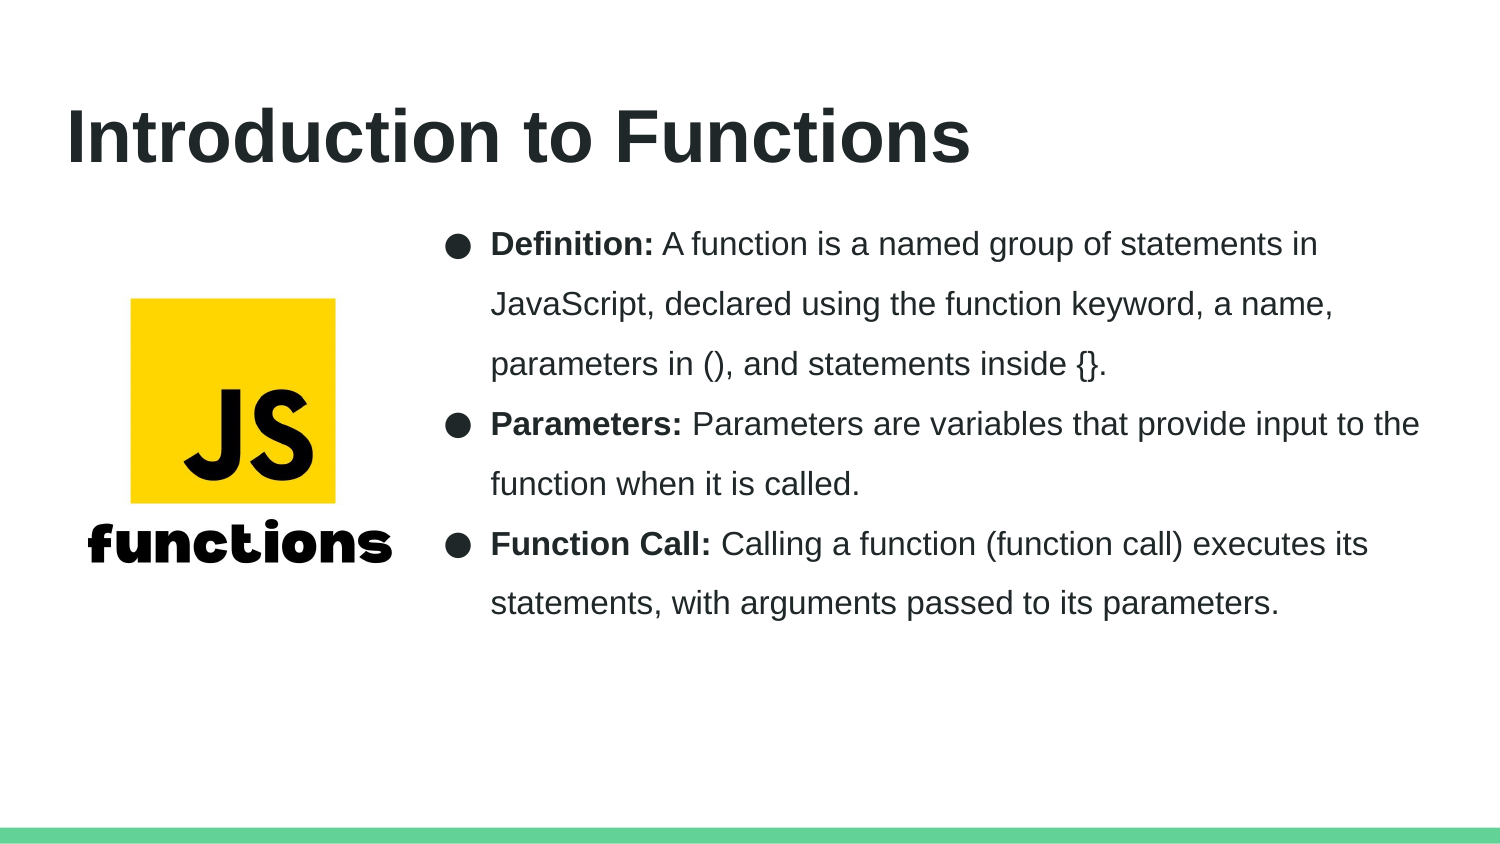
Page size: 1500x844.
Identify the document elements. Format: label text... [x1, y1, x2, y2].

picture [72, 285, 408, 584]
title Introduction to Functions [51, 72, 1449, 167]
list Definition: A function is a named group of statements in JavaScript, declared using the function keyword, a name, parameters in (), and statements inside {}. Parameters: Parameters are variables that provide input to the function when it is called. Function Call: Calling a function (function call) executes its statements, with arguments passed to its parameters. [428, 154, 1449, 689]
